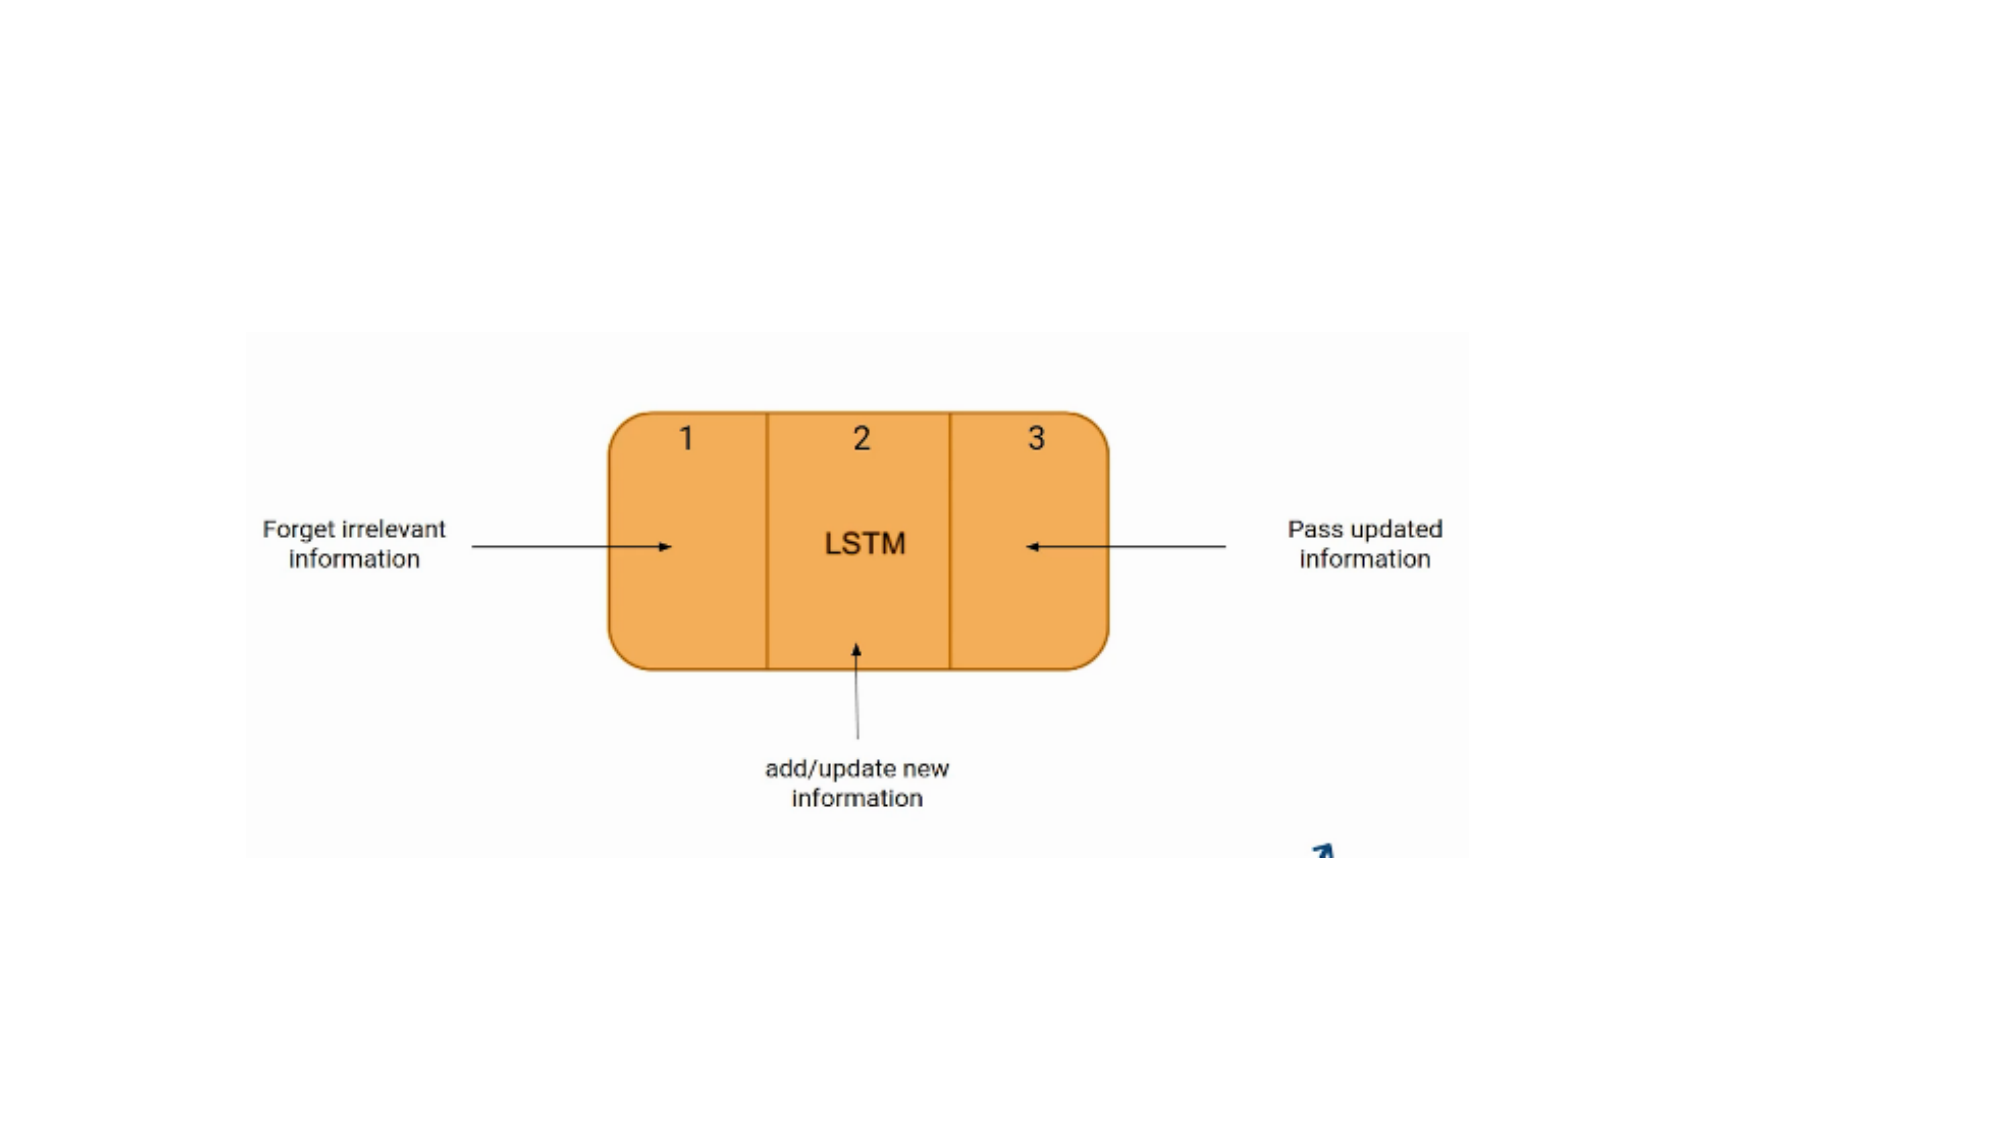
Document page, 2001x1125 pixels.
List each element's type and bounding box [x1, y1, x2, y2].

list [246, 332, 1469, 858]
